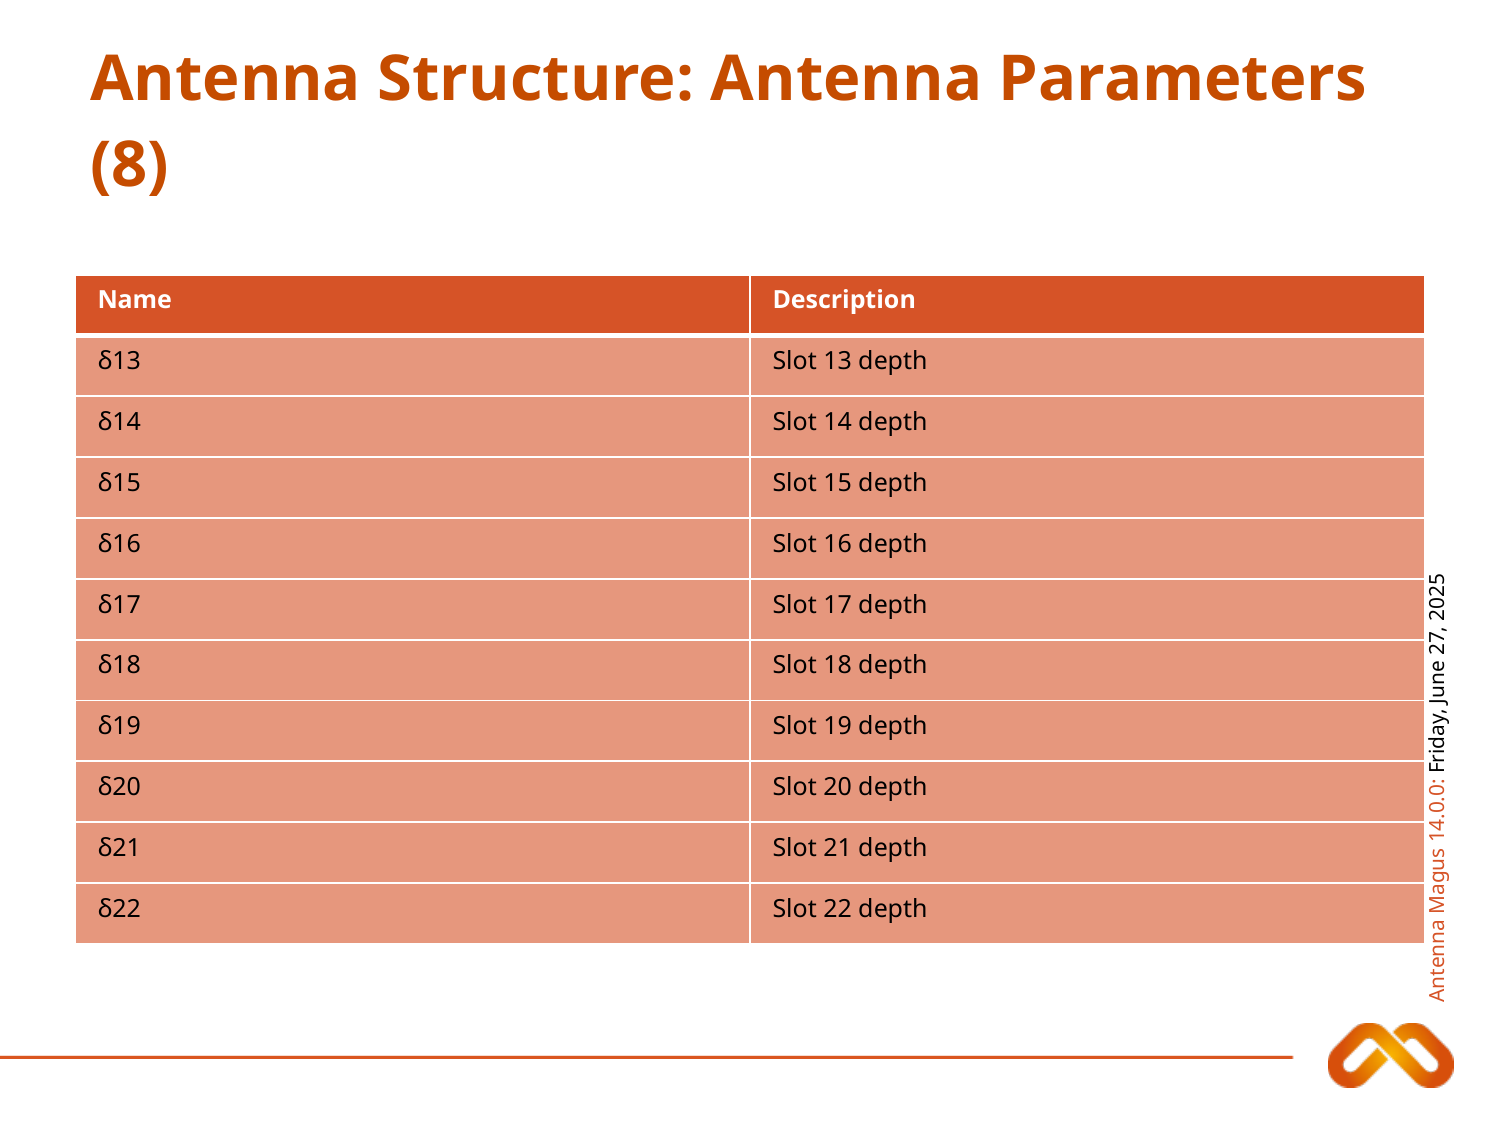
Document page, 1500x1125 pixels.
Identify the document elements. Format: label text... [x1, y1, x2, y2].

table_cell δ14 [76, 397, 749, 456]
table_cell Slot 20 depth [751, 762, 1424, 821]
table_header Description [751, 281, 1424, 333]
table_cell Slot 15 depth [751, 458, 1424, 517]
table_cell Slot 17 depth [751, 580, 1424, 639]
table_cell δ15 [76, 458, 749, 517]
picture [0, 902, 1294, 1059]
table_cell δ22 [76, 884, 749, 943]
table_cell Slot 13 depth [751, 338, 1424, 395]
text_box [74, 224, 1425, 281]
table_header Name [76, 281, 749, 333]
table_cell δ13 [76, 338, 749, 395]
title Antenna Structure: Antenna Parameters (8) [74, 24, 1426, 213]
table_cell Slot 14 depth [751, 397, 1424, 456]
table_cell Slot 21 depth [751, 823, 1424, 882]
table_cell δ18 [76, 641, 749, 700]
table_cell δ17 [76, 580, 749, 639]
table_cell Slot 18 depth [751, 641, 1424, 700]
table_cell δ21 [76, 823, 749, 882]
table_cell δ16 [76, 519, 749, 578]
table_cell Slot 22 depth [751, 884, 1424, 943]
table_cell δ20 [76, 762, 749, 821]
table_cell δ19 [76, 701, 749, 760]
picture [1328, 1023, 1454, 1088]
table_cell Slot 16 depth [751, 519, 1424, 578]
table_cell Slot 19 depth [751, 701, 1424, 760]
